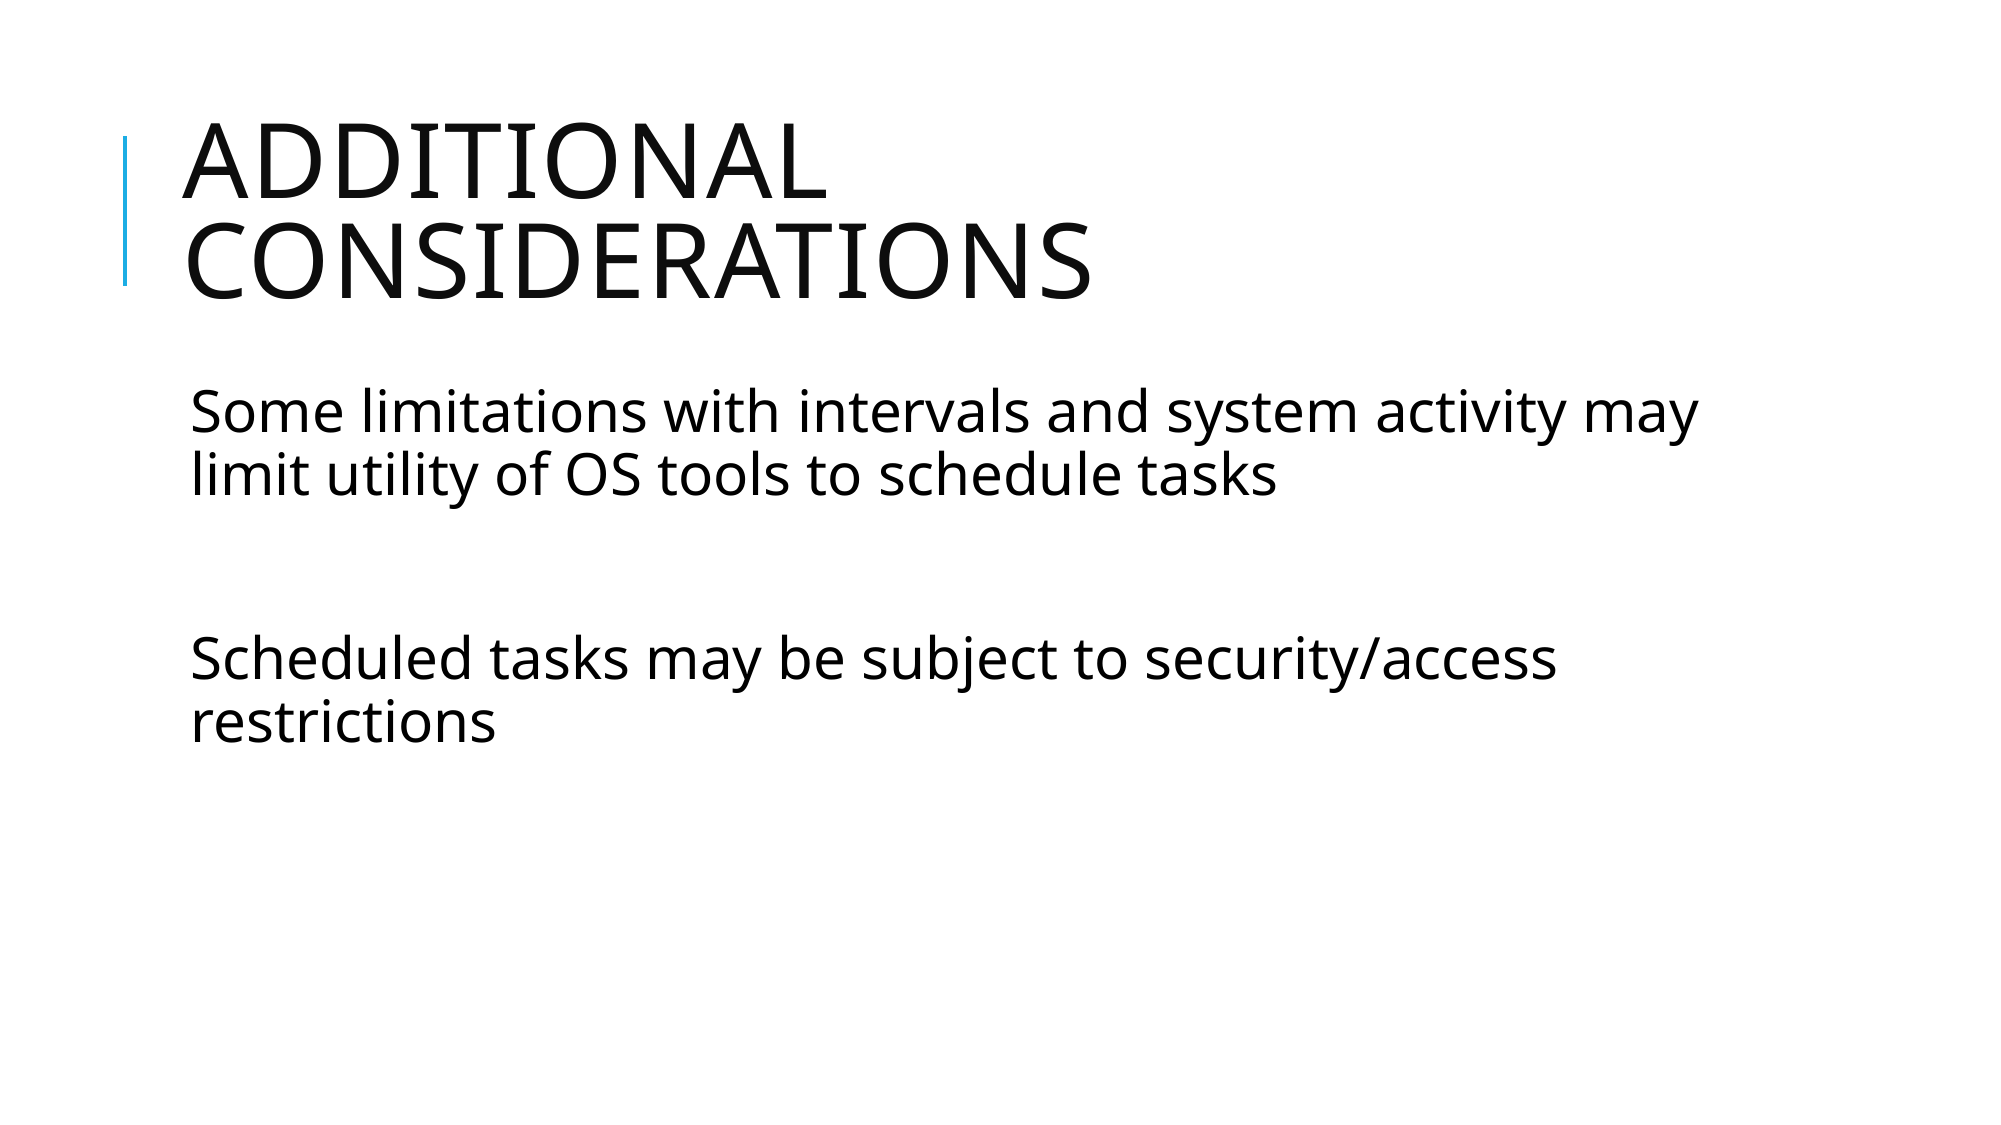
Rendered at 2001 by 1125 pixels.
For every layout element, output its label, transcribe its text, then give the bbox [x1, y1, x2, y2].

list Some limitations with intervals and system activity may limit utility of OS tools to schedule tasks Scheduled tasks may be subject to security/access restrictions [168, 375, 1763, 1035]
title Additional considerations [168, 96, 1763, 342]
